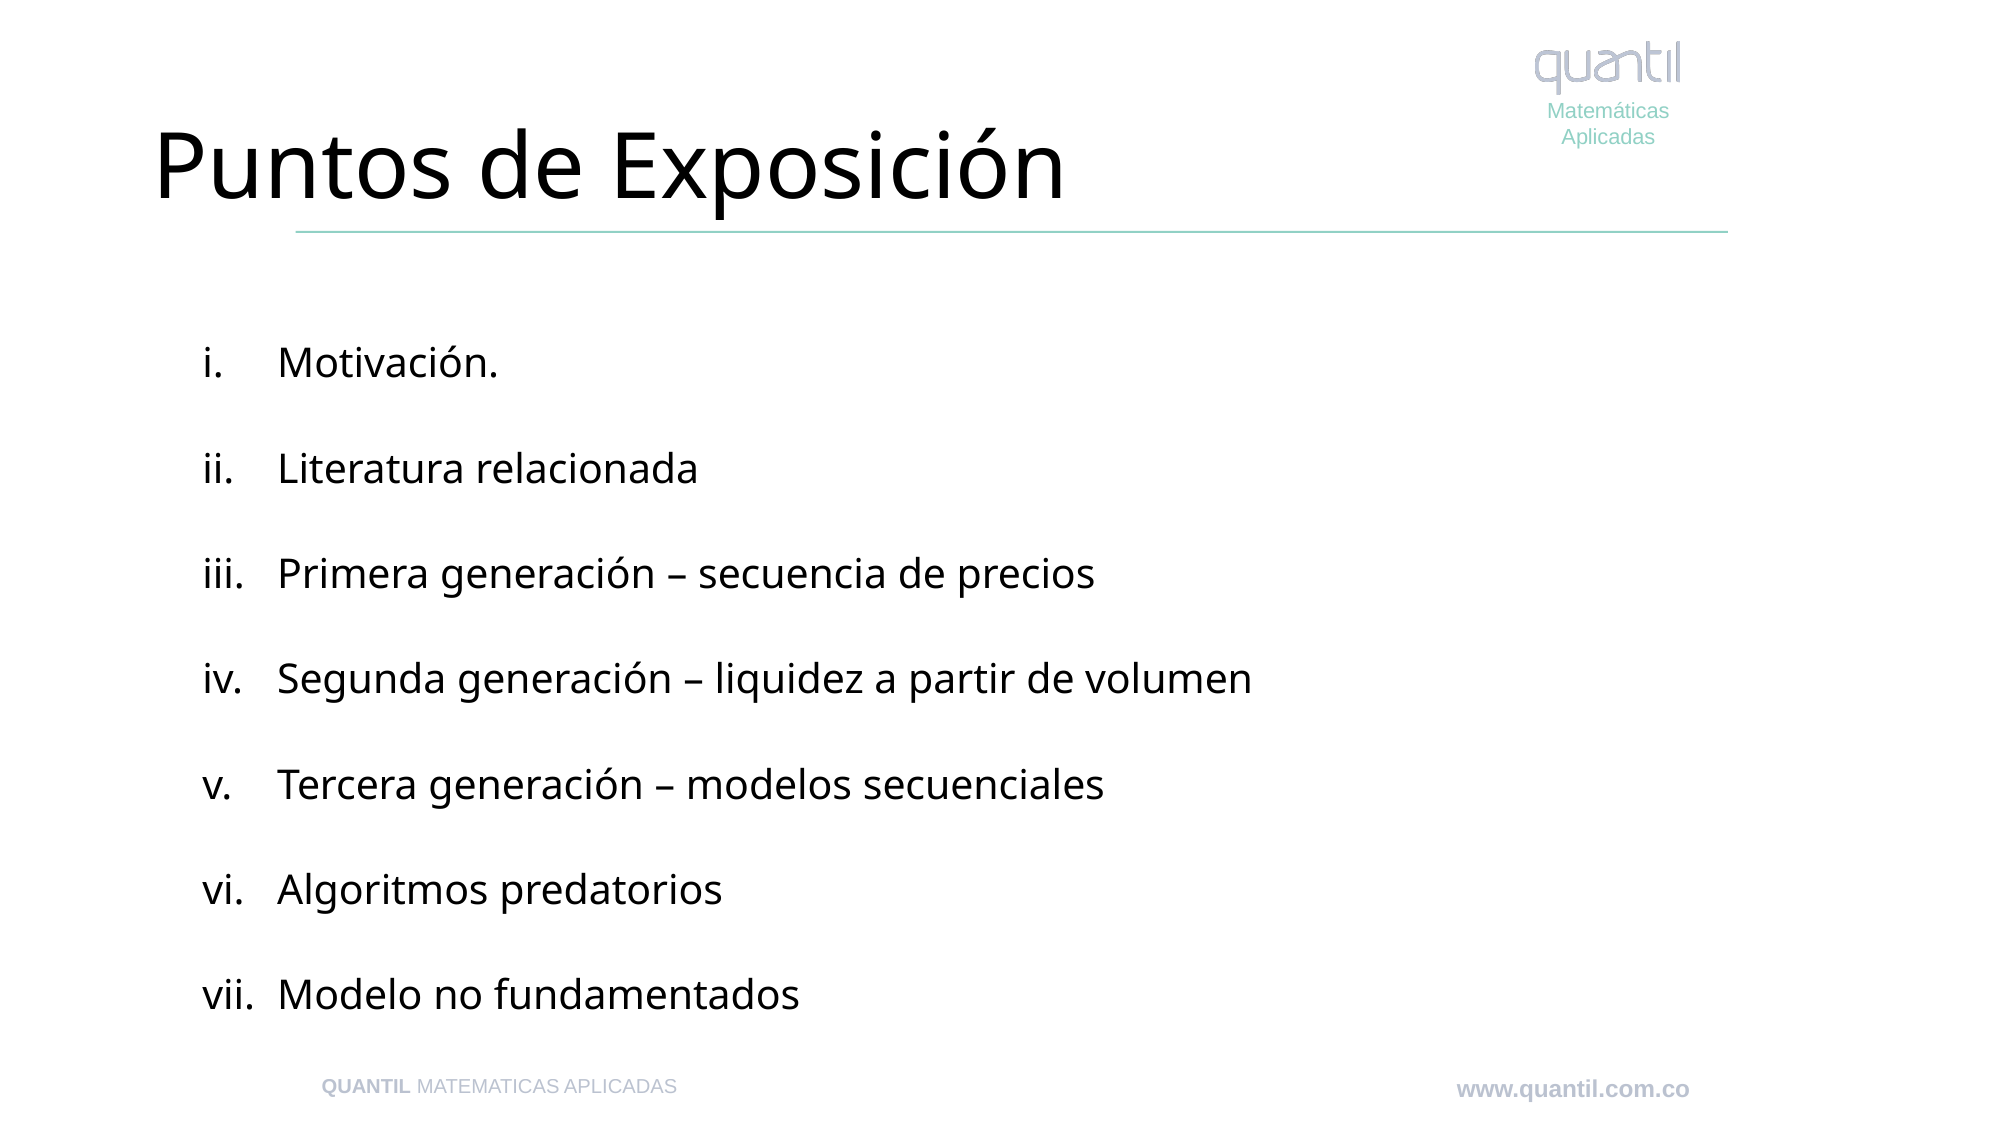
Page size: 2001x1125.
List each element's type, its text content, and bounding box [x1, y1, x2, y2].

text_box www.quantil.com.co [1456, 1073, 1690, 1103]
text_box QUANTIL MATEMATICAS APLICADAS [321, 1073, 678, 1098]
title Puntos de Exposición [137, 59, 1863, 278]
text_box Matemáticas Aplicadas [1512, 96, 1705, 150]
picture [1535, 41, 1680, 95]
text_box Motivación. Literatura relacionada Primera generación – secuencia de precios Segunda generación – liquidez a partir de volumen Tercera generación – modelos secuenciales Algoritmos predatorios Modelo no fundamentados [137, 277, 1825, 1030]
